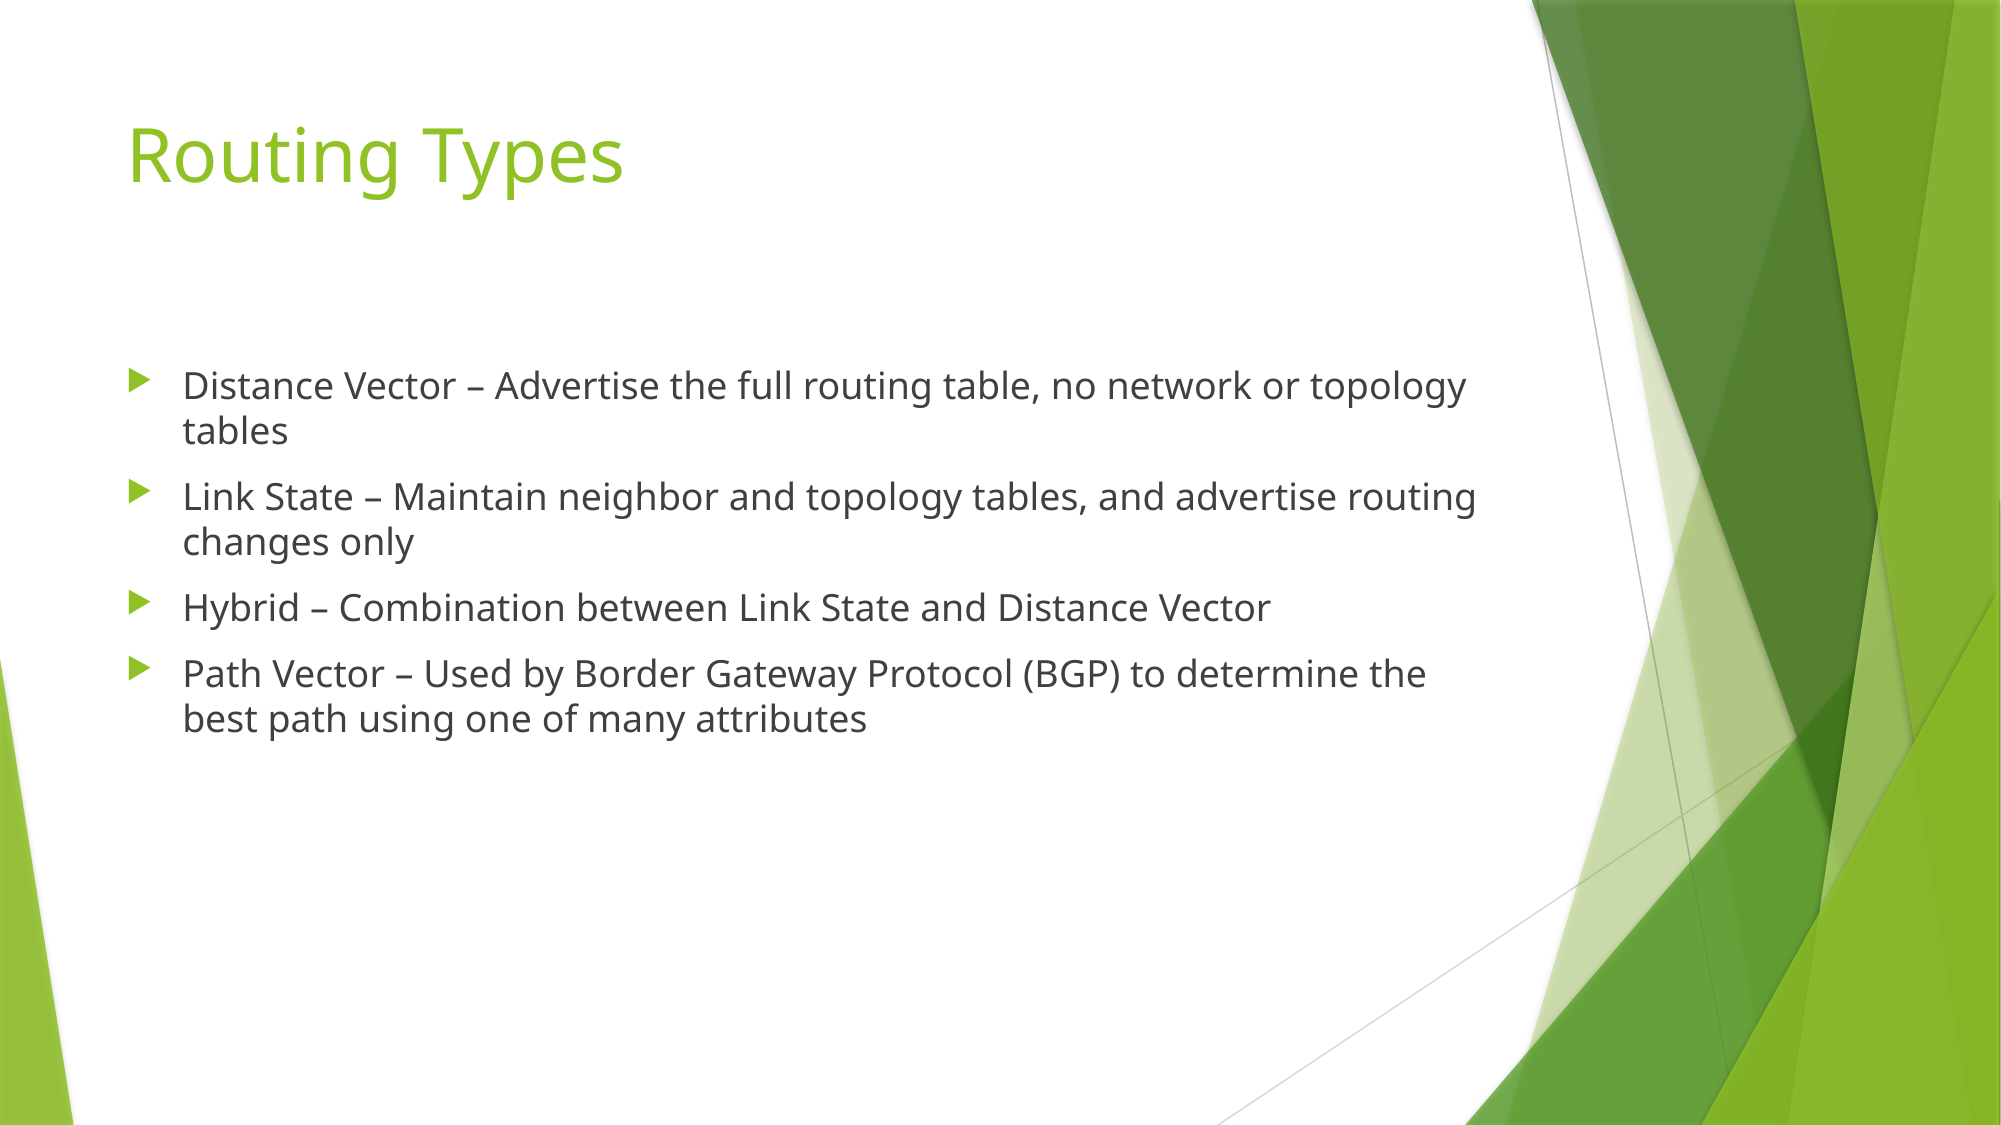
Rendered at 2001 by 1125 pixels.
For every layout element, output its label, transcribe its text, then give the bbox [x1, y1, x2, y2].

list Distance Vector – Advertise the full routing table, no network or topology tables Link State – Maintain neighbor and topology tables, and advertise routing changes only Hybrid – Combination between Link State and Distance Vector Path Vector – Used by Border Gateway Protocol (BGP) to determine the best path using one of many attributes [111, 354, 1522, 992]
title Routing Types [111, 99, 1522, 317]
